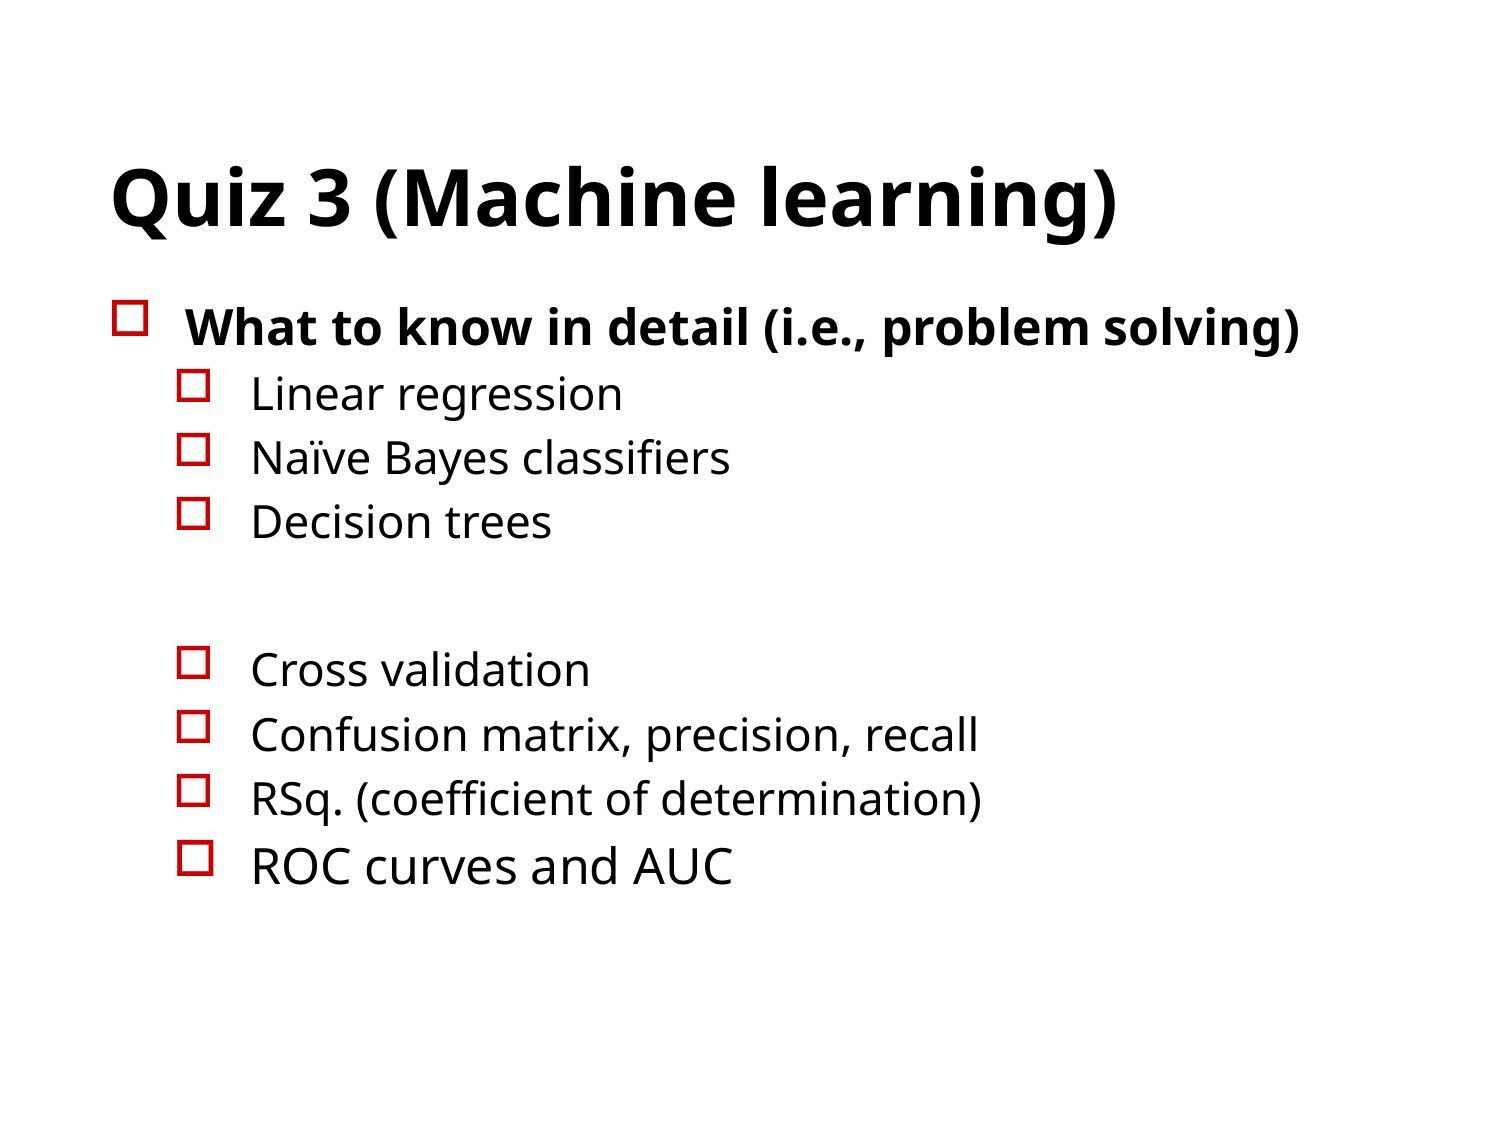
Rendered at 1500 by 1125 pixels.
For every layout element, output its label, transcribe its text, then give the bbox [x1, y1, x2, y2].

title Quiz 3 (Machine learning) [93, 49, 1407, 250]
list What to know in detail (i.e., problem solving) Linear regression Naïve Bayes classifiers Decision trees Cross validation Confusion matrix, precision, recall RSq. (coefficient of determination) ROC curves and AUC [92, 287, 1406, 1094]
